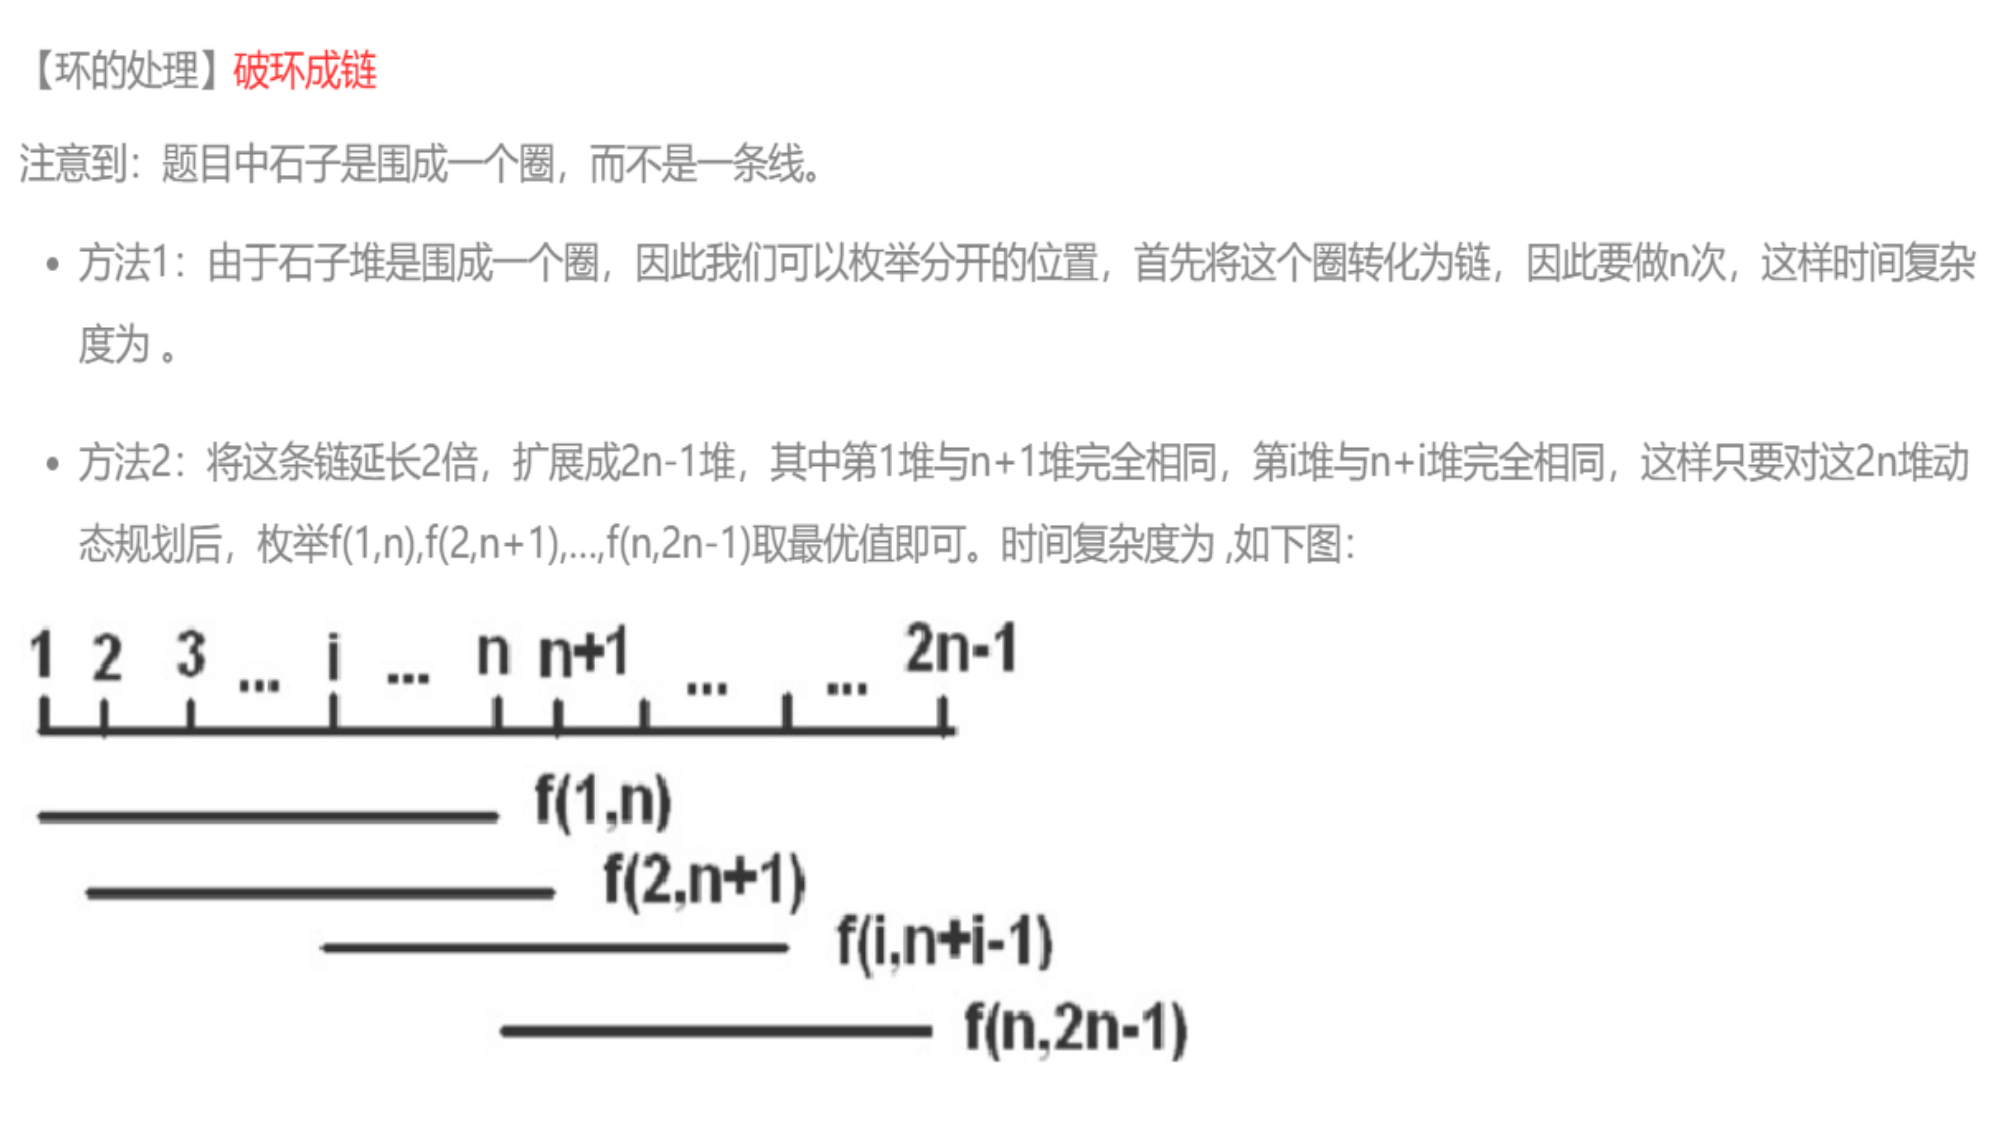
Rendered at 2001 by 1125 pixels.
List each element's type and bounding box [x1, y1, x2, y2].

list [0, 0, 2000, 1125]
